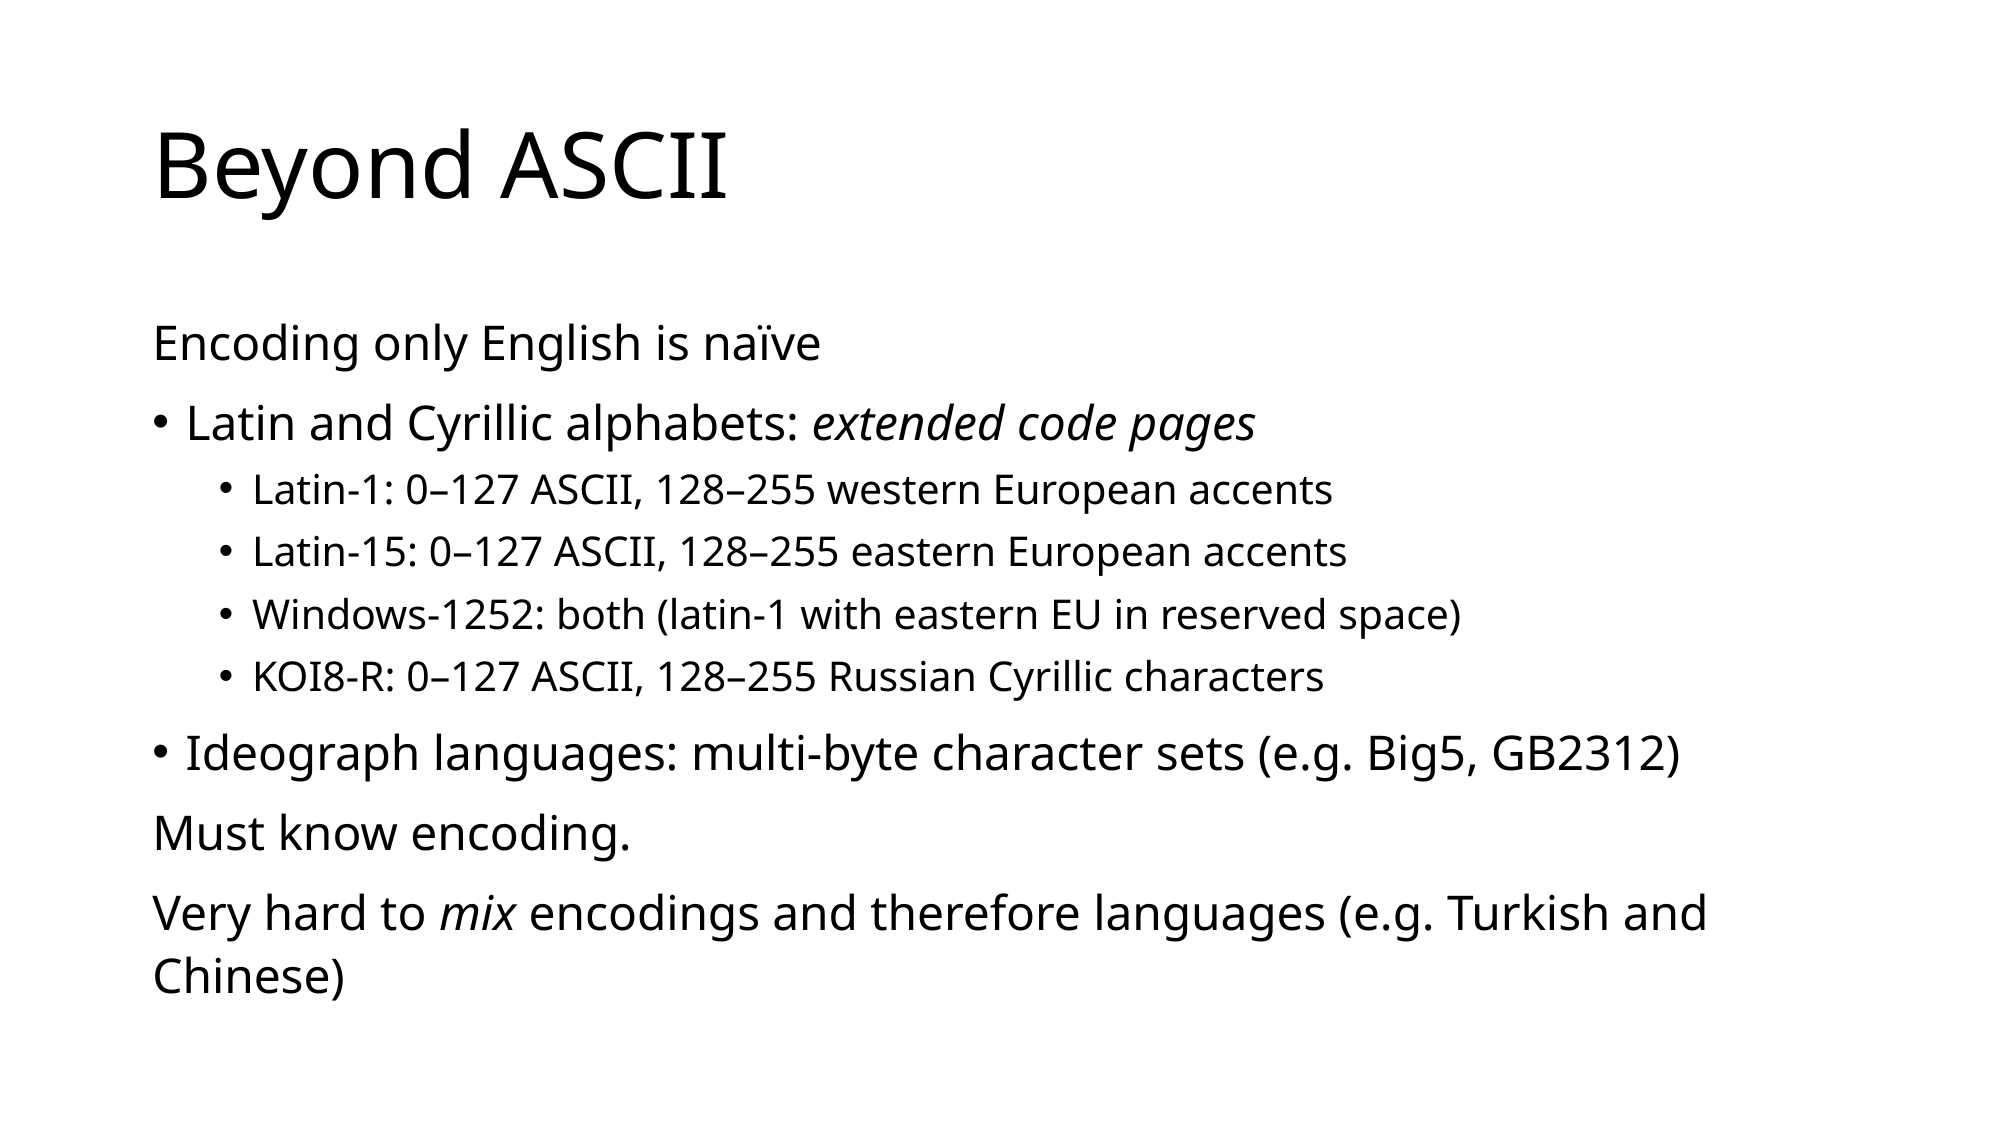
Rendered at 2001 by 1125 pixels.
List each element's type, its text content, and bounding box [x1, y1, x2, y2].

list Encoding only English is naïve Latin and Cyrillic alphabets: extended code pages Latin-1: 0–127 ASCII, 128–255 western European accents Latin-15: 0–127 ASCII, 128–255 eastern European accents Windows-1252: both (latin-1 with eastern EU in reserved space) KOI8-R: 0–127 ASCII, 128–255 Russian Cyrillic characters Ideograph languages: multi-byte character sets (e.g. Big5, GB2312) Must know encoding. Very hard to mix encodings and therefore languages (e.g. Turkish and Chinese) [137, 299, 1863, 1014]
title Beyond ASCII [137, 59, 1863, 278]
